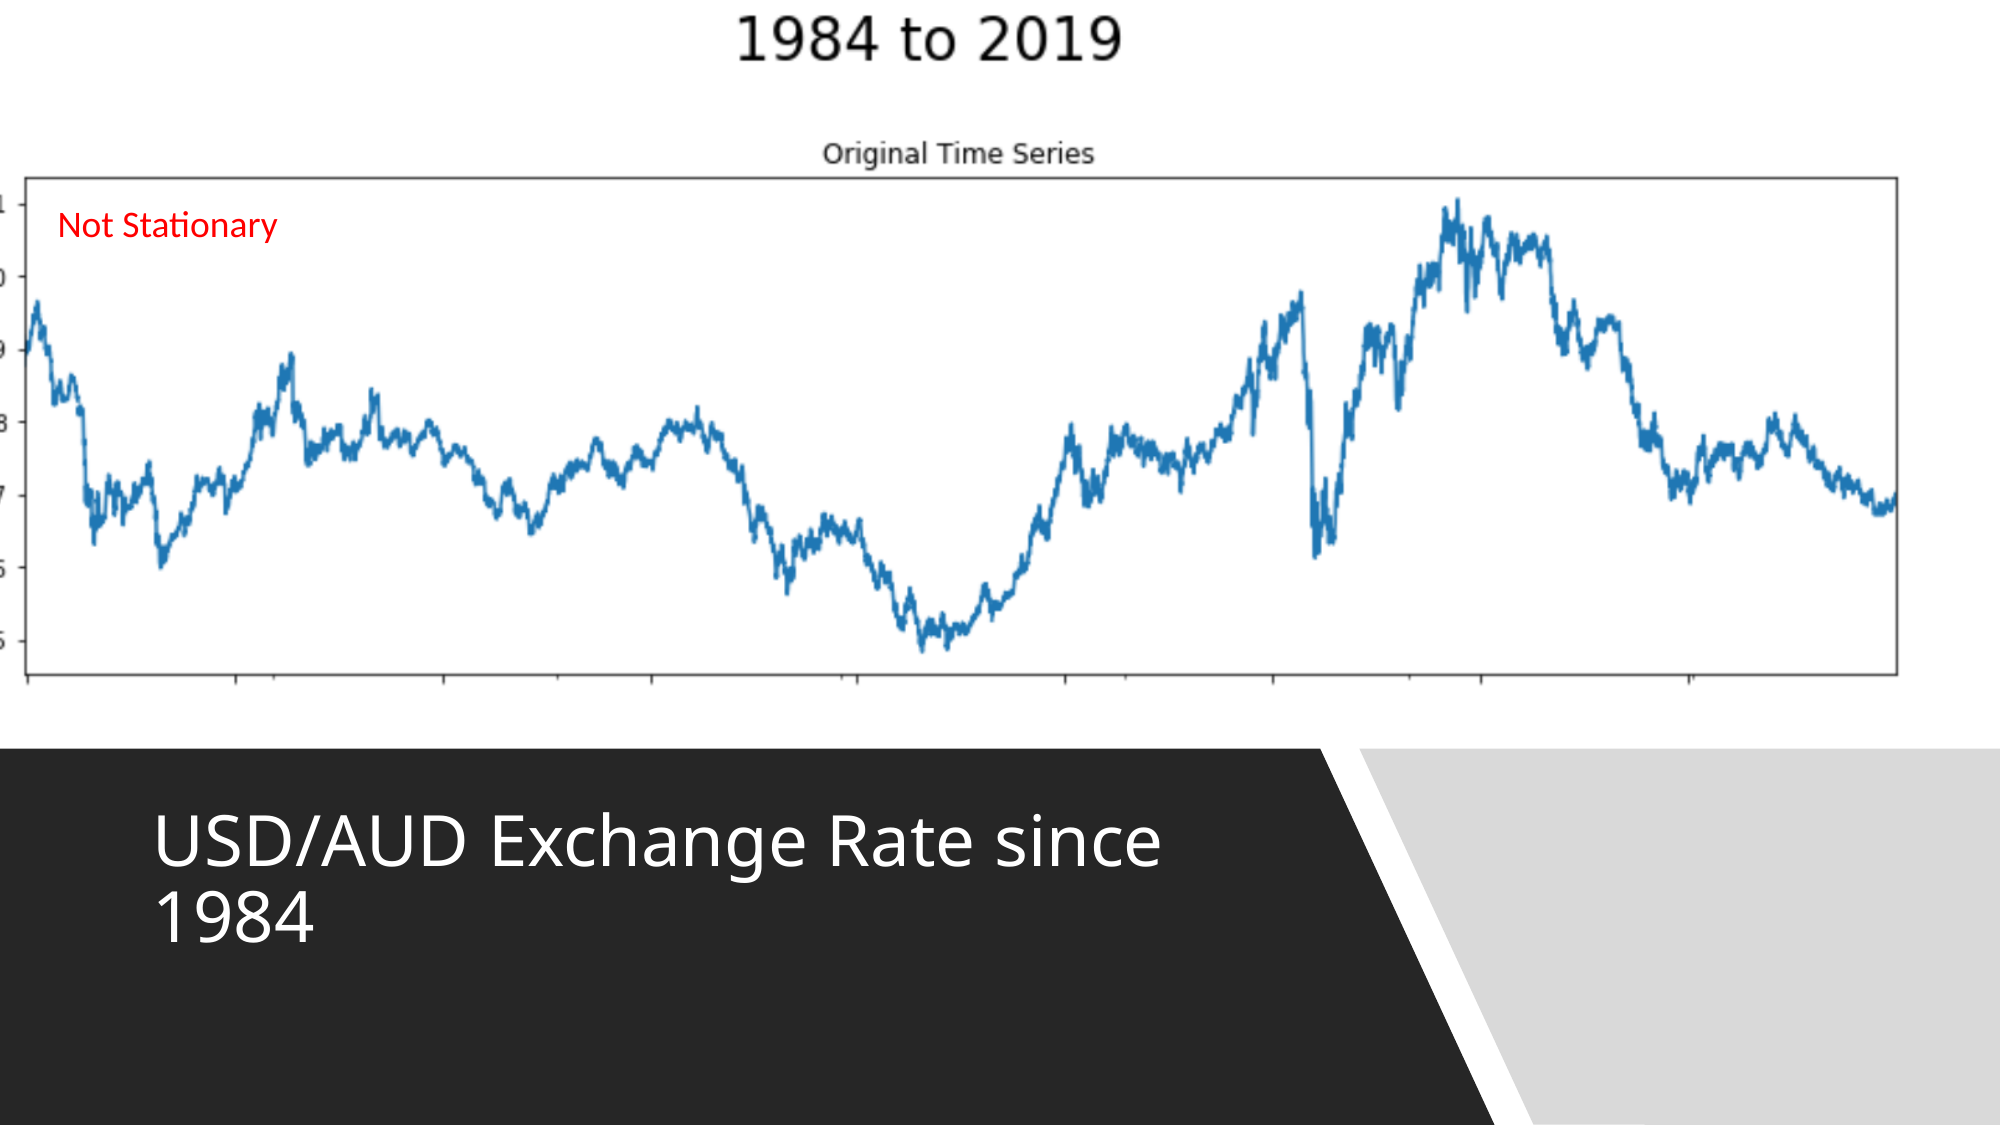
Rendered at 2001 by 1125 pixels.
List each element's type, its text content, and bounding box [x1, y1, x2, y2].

text_box [0, 747, 1496, 1125]
title USD/AUD Exchange Rate since 1984 [138, 796, 1284, 966]
text_box [1357, 747, 2000, 1125]
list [0, 0, 2000, 721]
